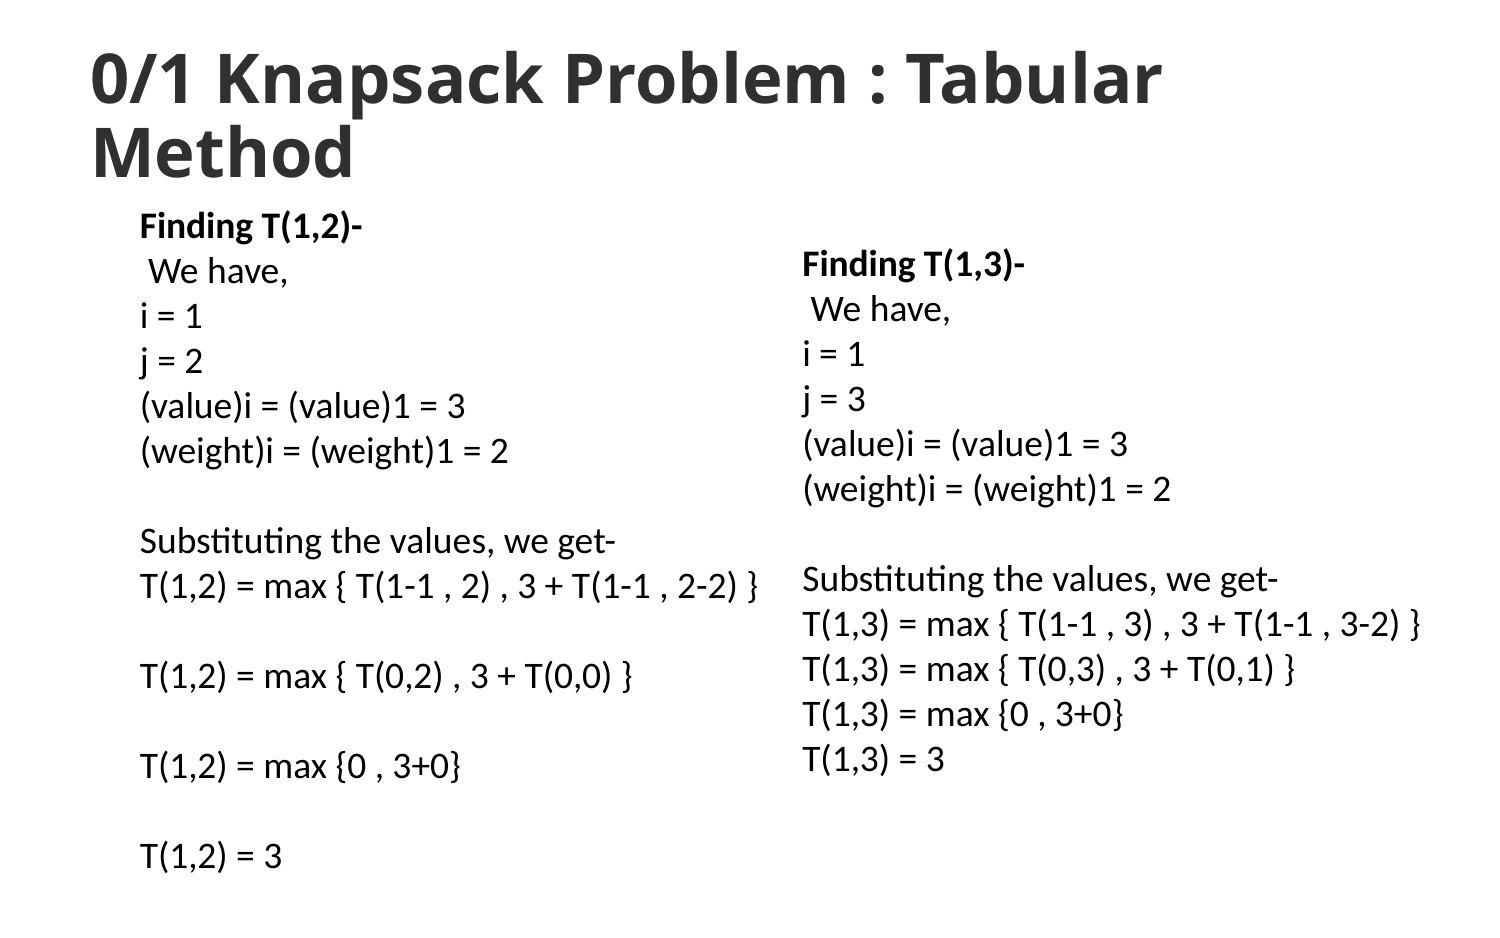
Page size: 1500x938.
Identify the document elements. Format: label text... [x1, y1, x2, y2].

text_box Finding T(1,2)- We have, i = 1 j = 2 (value)i = (value)1 = 3 (weight)i = (weight)1 = 2 Substituting the values, we get- T(1,2) = max { T(1-1 , 2) , 3 + T(1-1 , 2-2) } T(1,2) = max { T(0,2) , 3 + T(0,0) } T(1,2) = max {0 , 3+0} T(1,2) = 3 [124, 209, 788, 884]
text_box Finding T(1,3)- We have, i = 1 j = 3 (value)i = (value)1 = 3 (weight)i = (weight)1 = 2 Substituting the values, we get- T(1,3) = max { T(1-1 , 3) , 3 + T(1-1 , 3-2) } T(1,3) = max { T(0,3) , 3 + T(0,1) } T(1,3) = max {0 , 3+0} T(1,3) = 3 [787, 231, 1471, 786]
title 0/1 Knapsack Problem : Tabular Method [75, 27, 1369, 209]
